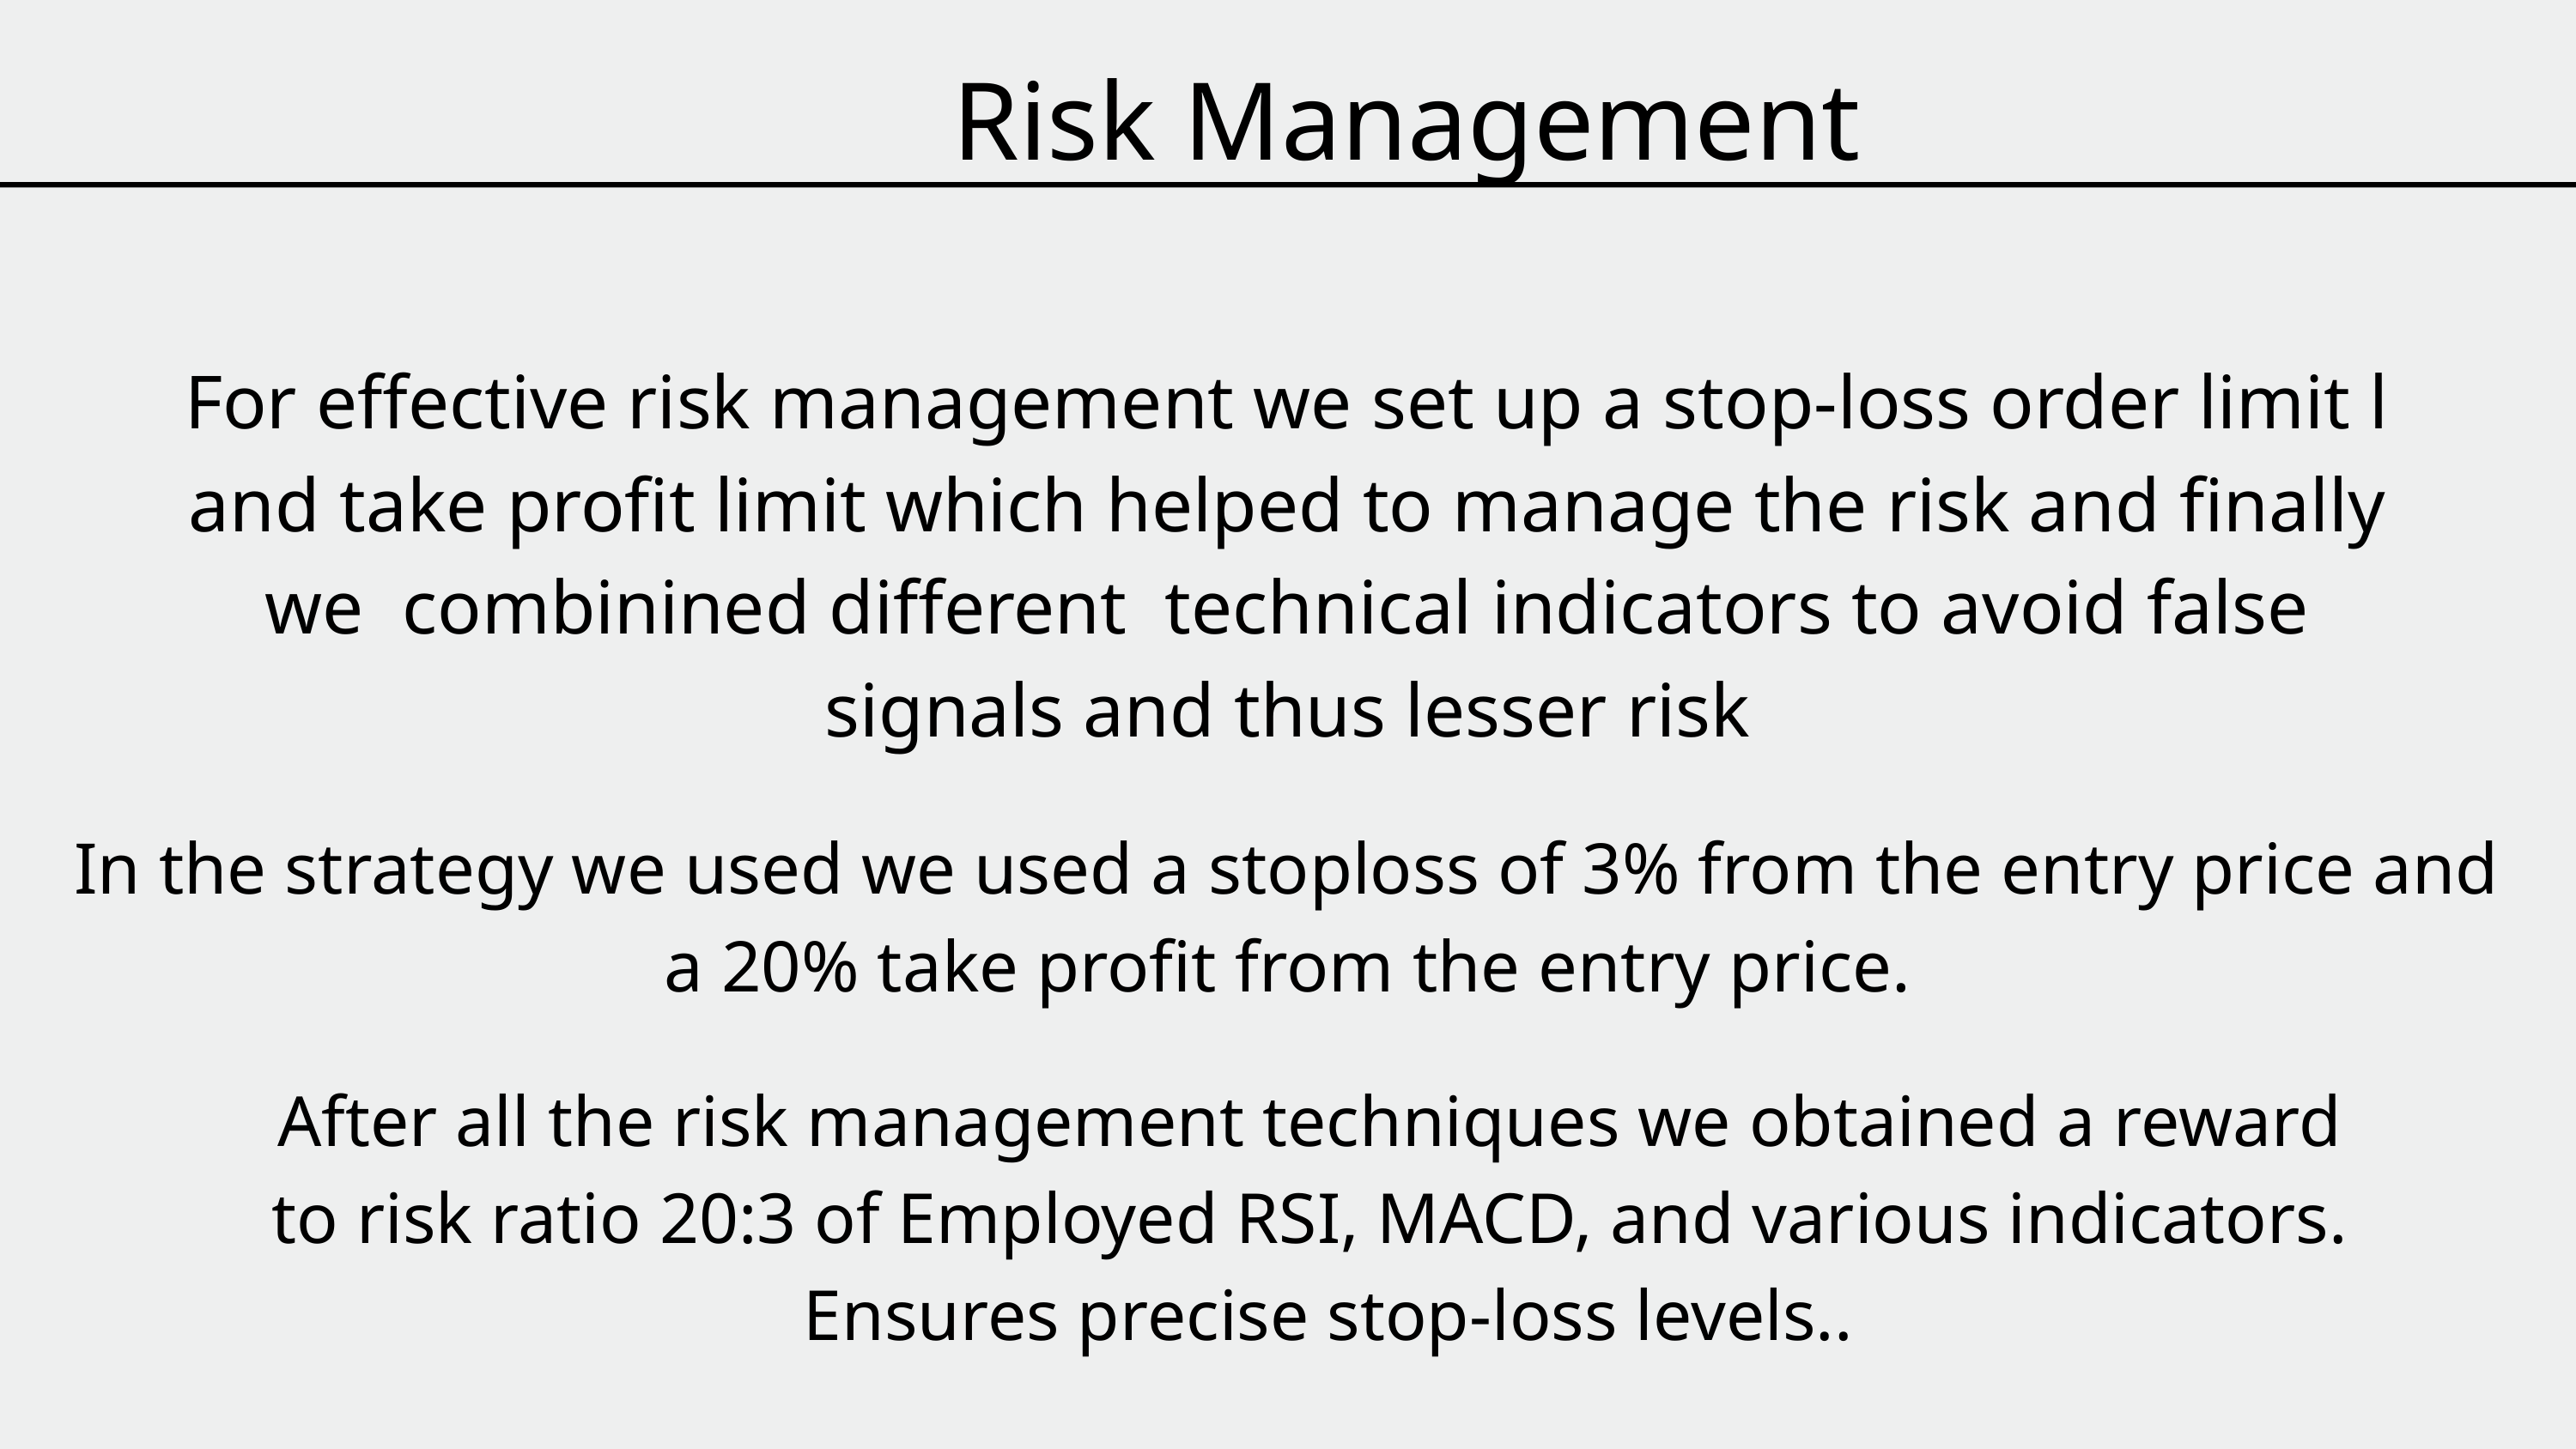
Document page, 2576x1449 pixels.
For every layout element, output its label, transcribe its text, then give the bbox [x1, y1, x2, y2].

text_box After all the risk management techniques we obtained a reward to risk ratio 20:3 of Employed RSI, MACD, and various indicators. Ensures precise stop-loss levels.. [166, 1063, 2455, 1355]
text_box Risk Management [0, 31, 2576, 332]
text_box In the strategy we used we used a stoploss of 3% from the entry price and a 20% take profit from the entry price. [65, 809, 2511, 1007]
text_box For effective risk management we set up a stop-loss order limit l and take profit limit which helped to manage the risk and finally we combinined different technical indicators to avoid false signals and thus lesser risk [144, 341, 2432, 752]
